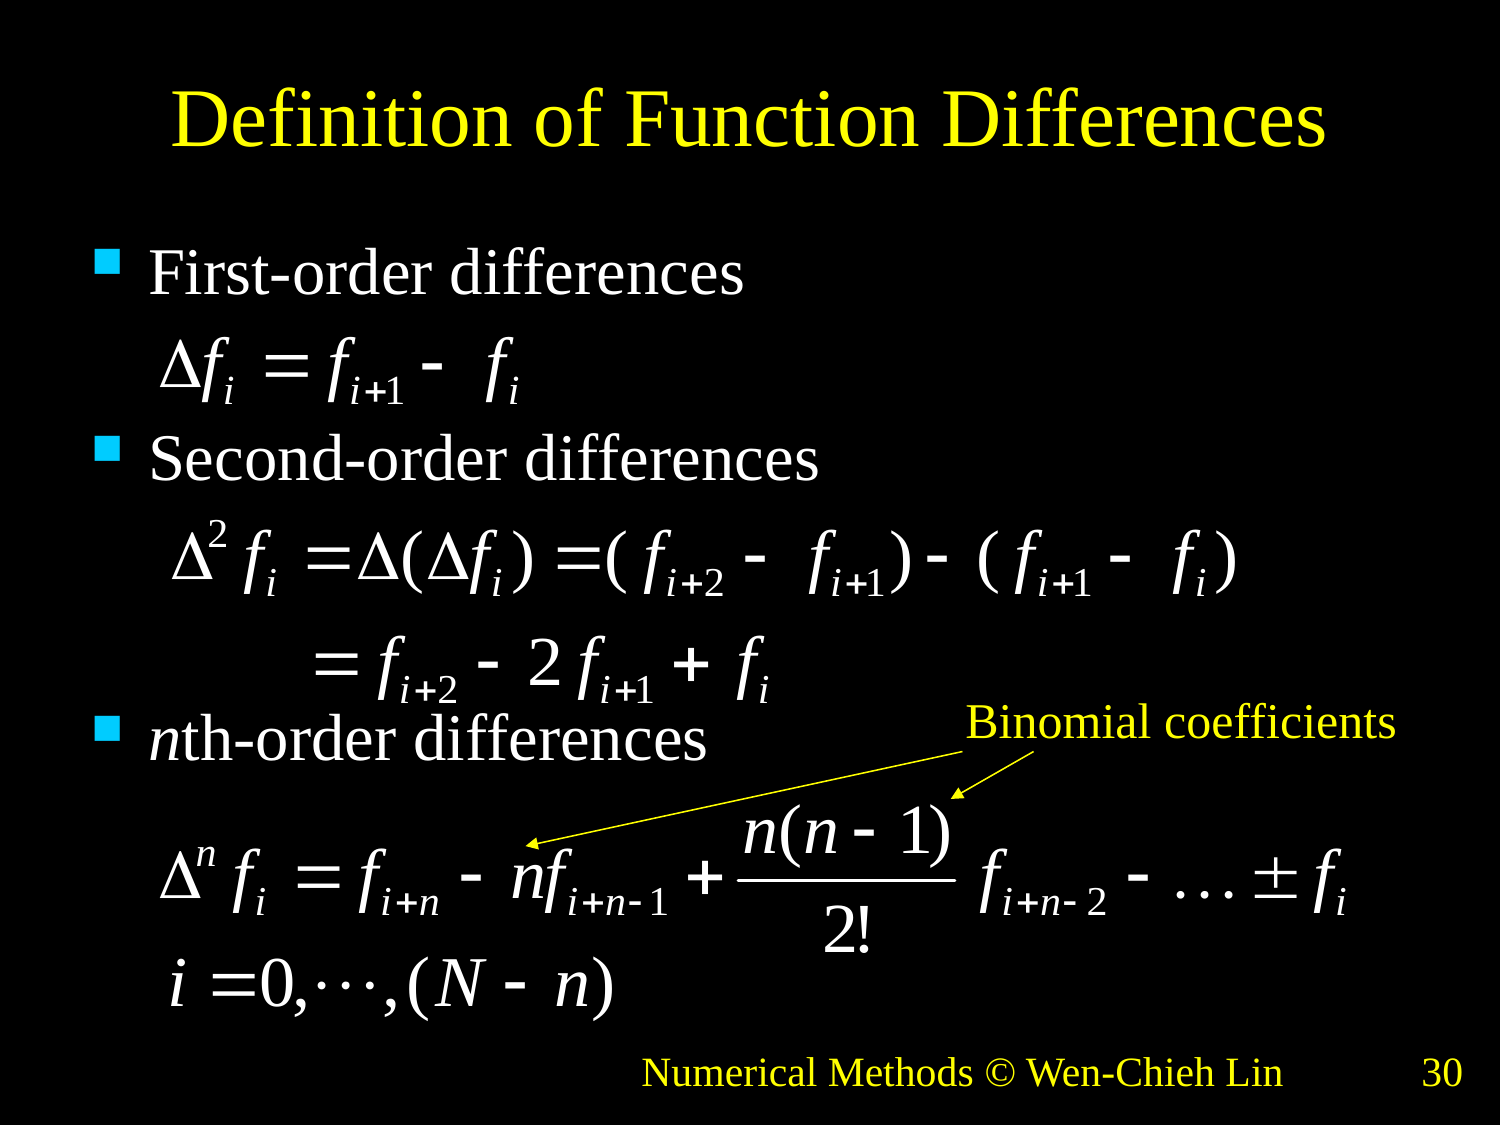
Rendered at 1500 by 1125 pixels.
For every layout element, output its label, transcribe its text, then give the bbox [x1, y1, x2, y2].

text_box Binomial coefficients [950, 680, 1413, 756]
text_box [147, 786, 1358, 966]
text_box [147, 315, 528, 420]
title Definition of Function Differences [75, 19, 1425, 208]
list First-order differences Second-order differences nth-order differences [76, 220, 1427, 989]
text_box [159, 940, 626, 1034]
slide_number 30 [1128, 1024, 1479, 1103]
footer Numerical Methods © Wen-Chieh Lin [490, 1024, 1128, 1103]
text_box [159, 504, 1249, 713]
